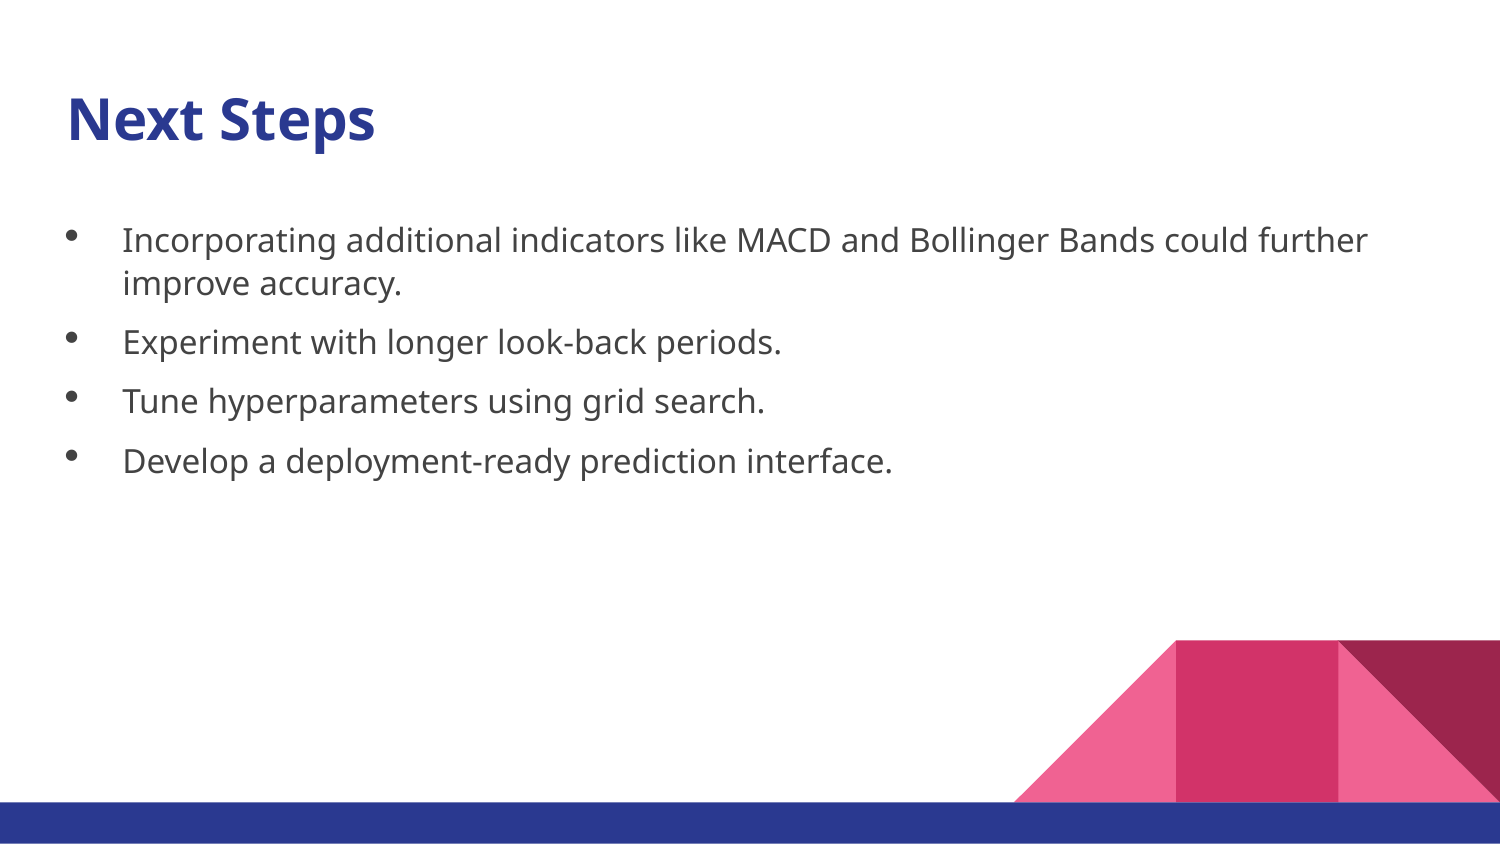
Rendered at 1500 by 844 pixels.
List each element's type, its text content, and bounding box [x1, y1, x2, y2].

list Incorporating additional indicators like MACD and Bollinger Bands could further improve accuracy. Experiment with longer look-back periods. Tune hyperparameters using grid search. Develop a deployment-ready prediction interface. [51, 201, 1449, 750]
title Next Steps [51, 67, 1449, 167]
